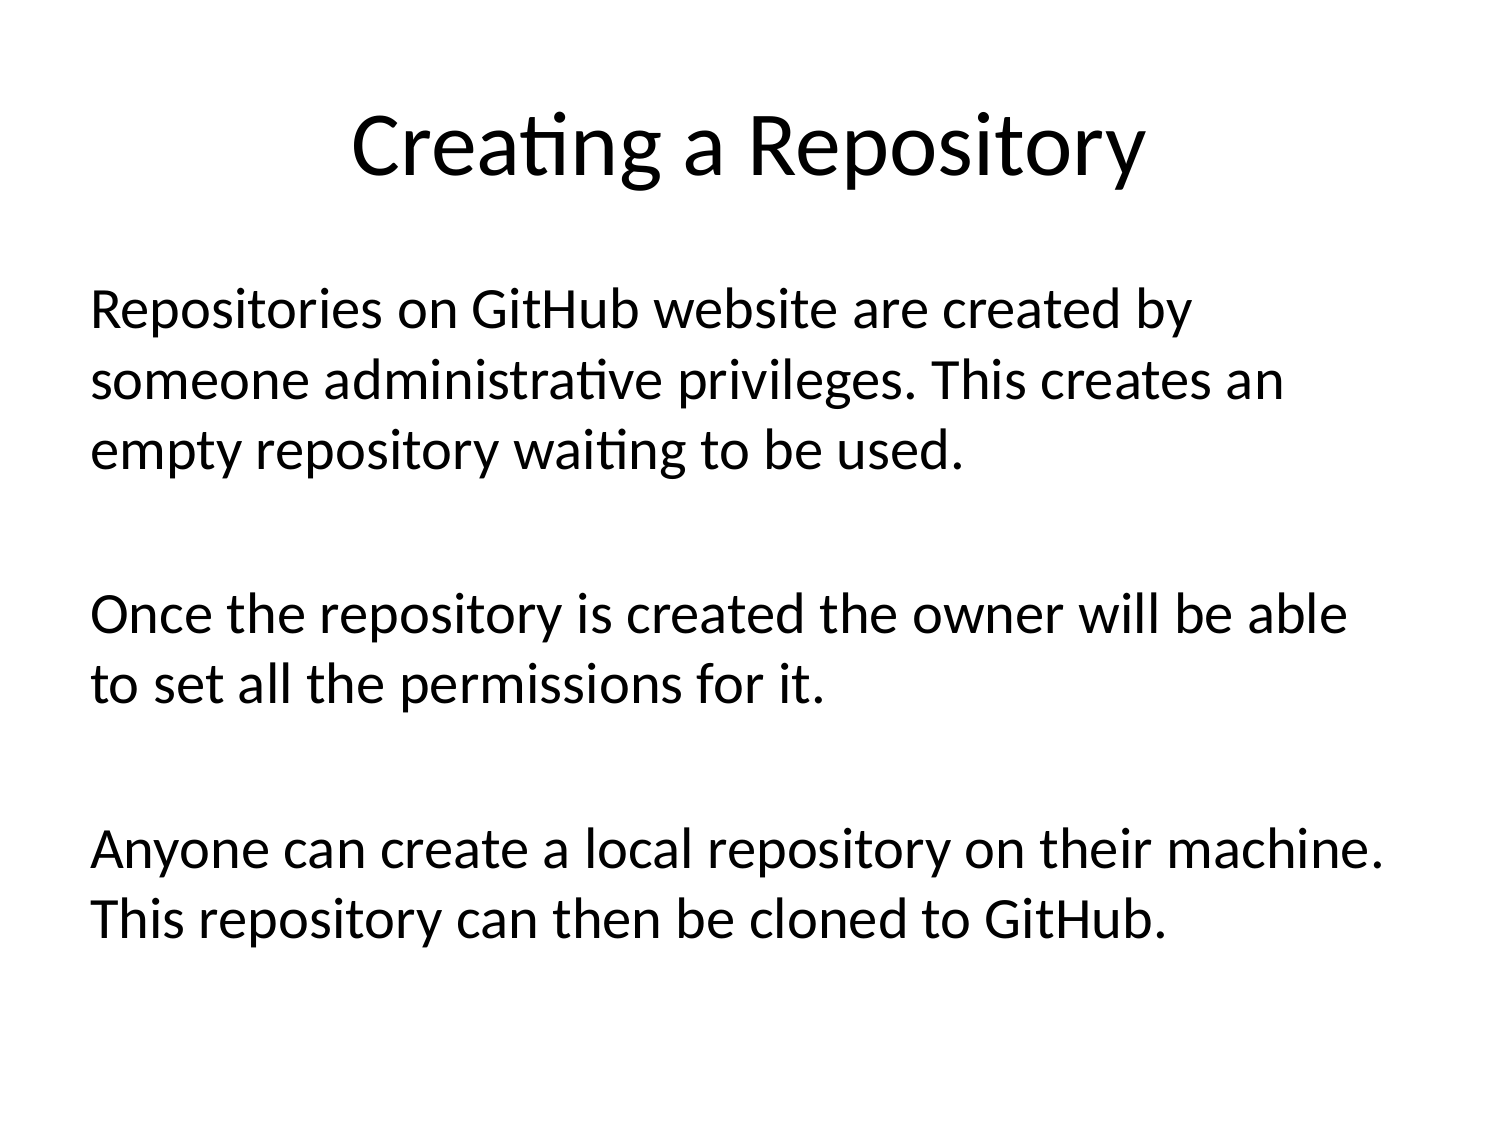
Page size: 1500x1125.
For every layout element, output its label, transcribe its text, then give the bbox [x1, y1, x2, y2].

title Creating a Repository [75, 45, 1425, 233]
list Repositories on GitHub website are created by someone administrative privileges. This creates an empty repository waiting to be used. Once the repository is created the owner will be able to set all the permissions for it. Anyone can create a local repository on their machine. This repository can then be cloned to GitHub. [75, 262, 1425, 1005]
